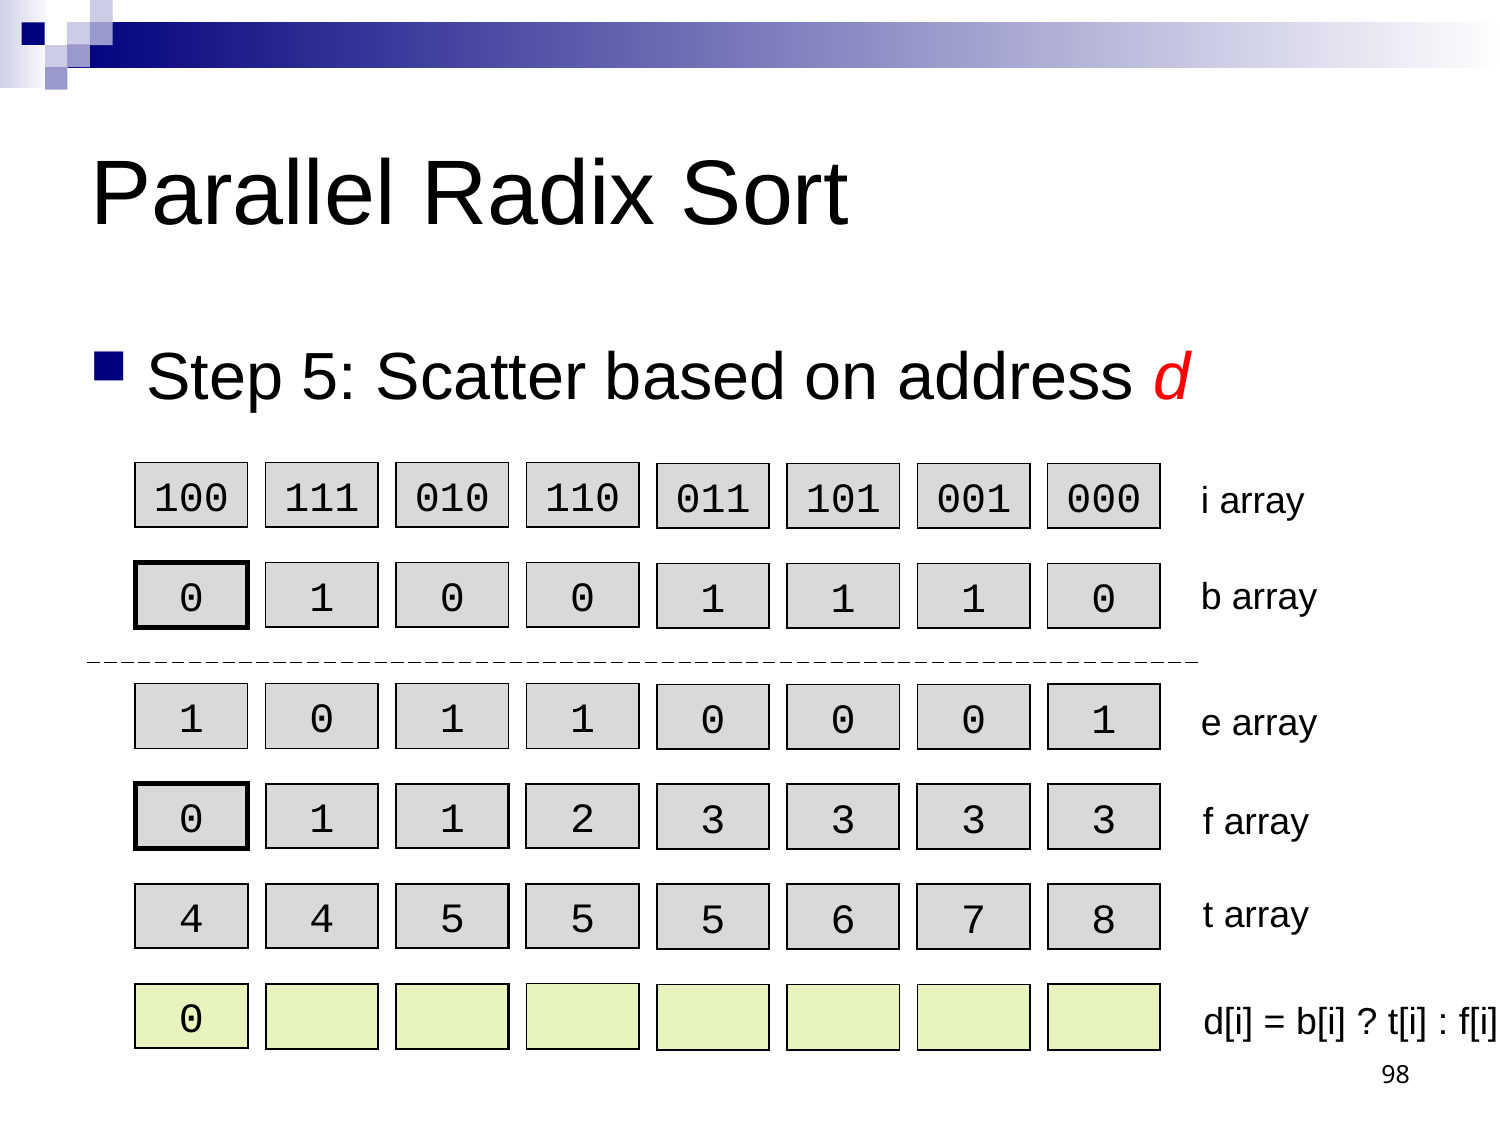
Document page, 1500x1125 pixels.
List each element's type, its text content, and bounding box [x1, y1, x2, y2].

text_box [396, 562, 509, 628]
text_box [526, 683, 639, 749]
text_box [526, 883, 639, 949]
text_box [1188, 989, 1500, 1049]
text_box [656, 563, 770, 628]
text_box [396, 883, 509, 949]
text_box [265, 462, 379, 528]
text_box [265, 562, 379, 628]
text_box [265, 683, 379, 749]
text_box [1047, 684, 1161, 750]
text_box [917, 463, 1030, 529]
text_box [786, 684, 900, 750]
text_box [526, 462, 639, 528]
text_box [786, 563, 900, 628]
text_box [689, 22, 693, 67]
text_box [1186, 565, 1333, 625]
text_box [1047, 884, 1161, 950]
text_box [917, 563, 1030, 628]
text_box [656, 784, 770, 850]
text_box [526, 983, 639, 1050]
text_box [1186, 468, 1320, 528]
text_box 111 [778, 22, 783, 67]
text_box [396, 462, 509, 528]
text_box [135, 683, 248, 749]
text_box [265, 983, 379, 1050]
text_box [656, 684, 770, 750]
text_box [917, 984, 1030, 1050]
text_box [917, 784, 1030, 850]
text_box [786, 884, 900, 950]
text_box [1188, 882, 1325, 943]
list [75, 324, 1425, 425]
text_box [917, 884, 1030, 950]
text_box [656, 984, 770, 1050]
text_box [1047, 463, 1161, 529]
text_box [1047, 563, 1161, 628]
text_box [656, 463, 770, 529]
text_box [656, 884, 770, 950]
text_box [786, 463, 900, 529]
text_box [1186, 690, 1333, 751]
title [75, 75, 1425, 300]
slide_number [1074, 1024, 1426, 1101]
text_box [396, 683, 509, 749]
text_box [1188, 789, 1325, 849]
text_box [1047, 984, 1161, 1050]
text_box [917, 684, 1030, 750]
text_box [135, 562, 248, 628]
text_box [135, 883, 248, 949]
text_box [396, 983, 509, 1050]
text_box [135, 462, 248, 528]
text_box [786, 984, 900, 1050]
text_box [135, 783, 248, 849]
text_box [265, 783, 379, 849]
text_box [396, 783, 509, 849]
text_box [1047, 784, 1161, 850]
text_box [526, 562, 639, 628]
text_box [135, 983, 248, 1049]
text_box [265, 883, 379, 949]
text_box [786, 784, 900, 850]
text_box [526, 783, 639, 849]
